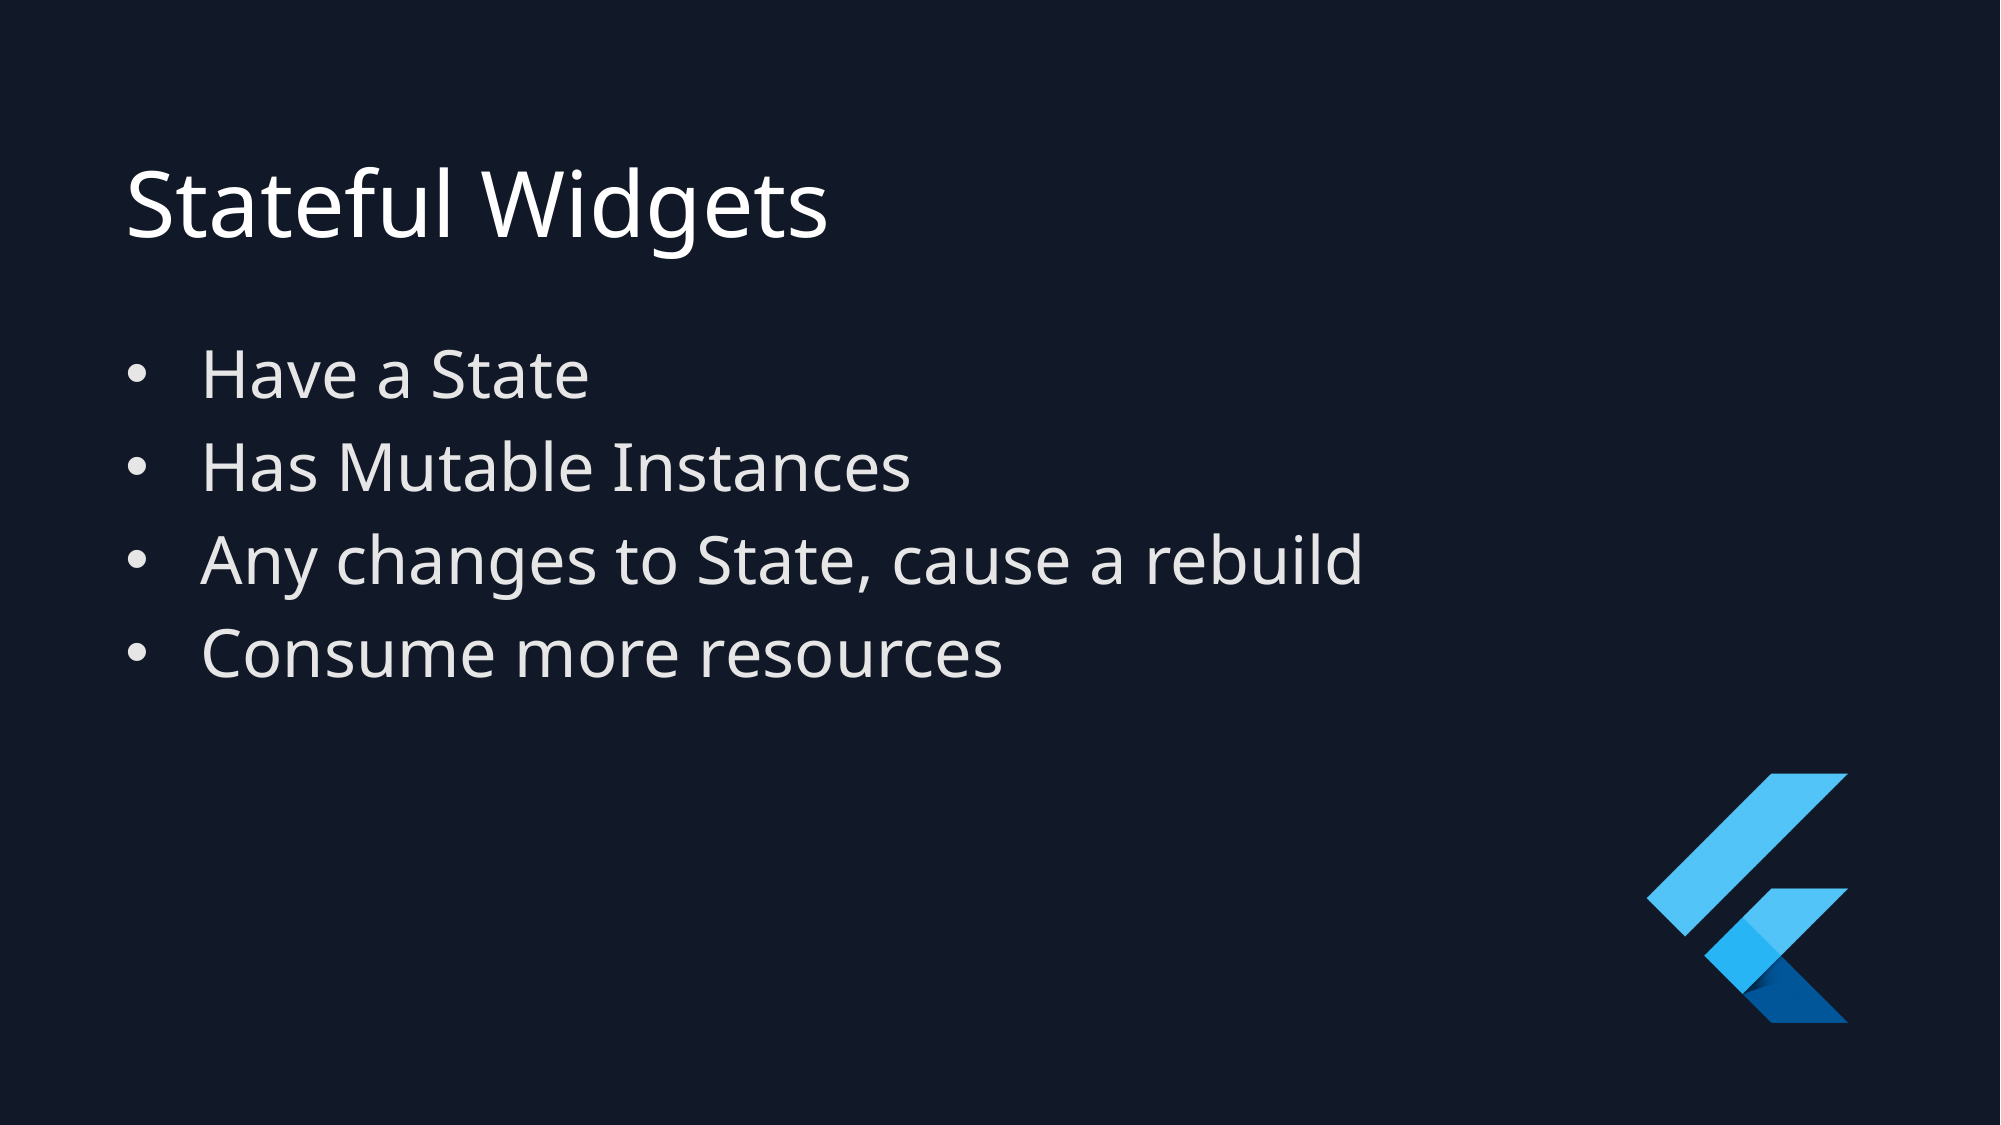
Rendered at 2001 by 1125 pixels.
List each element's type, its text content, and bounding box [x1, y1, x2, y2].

picture [1611, 759, 1889, 1037]
subtitle Have a State Has Mutable Instances Any changes to State, cause a rebuild Consume more resources [110, 333, 1611, 844]
title Stateful Widgets [110, 133, 1750, 265]
